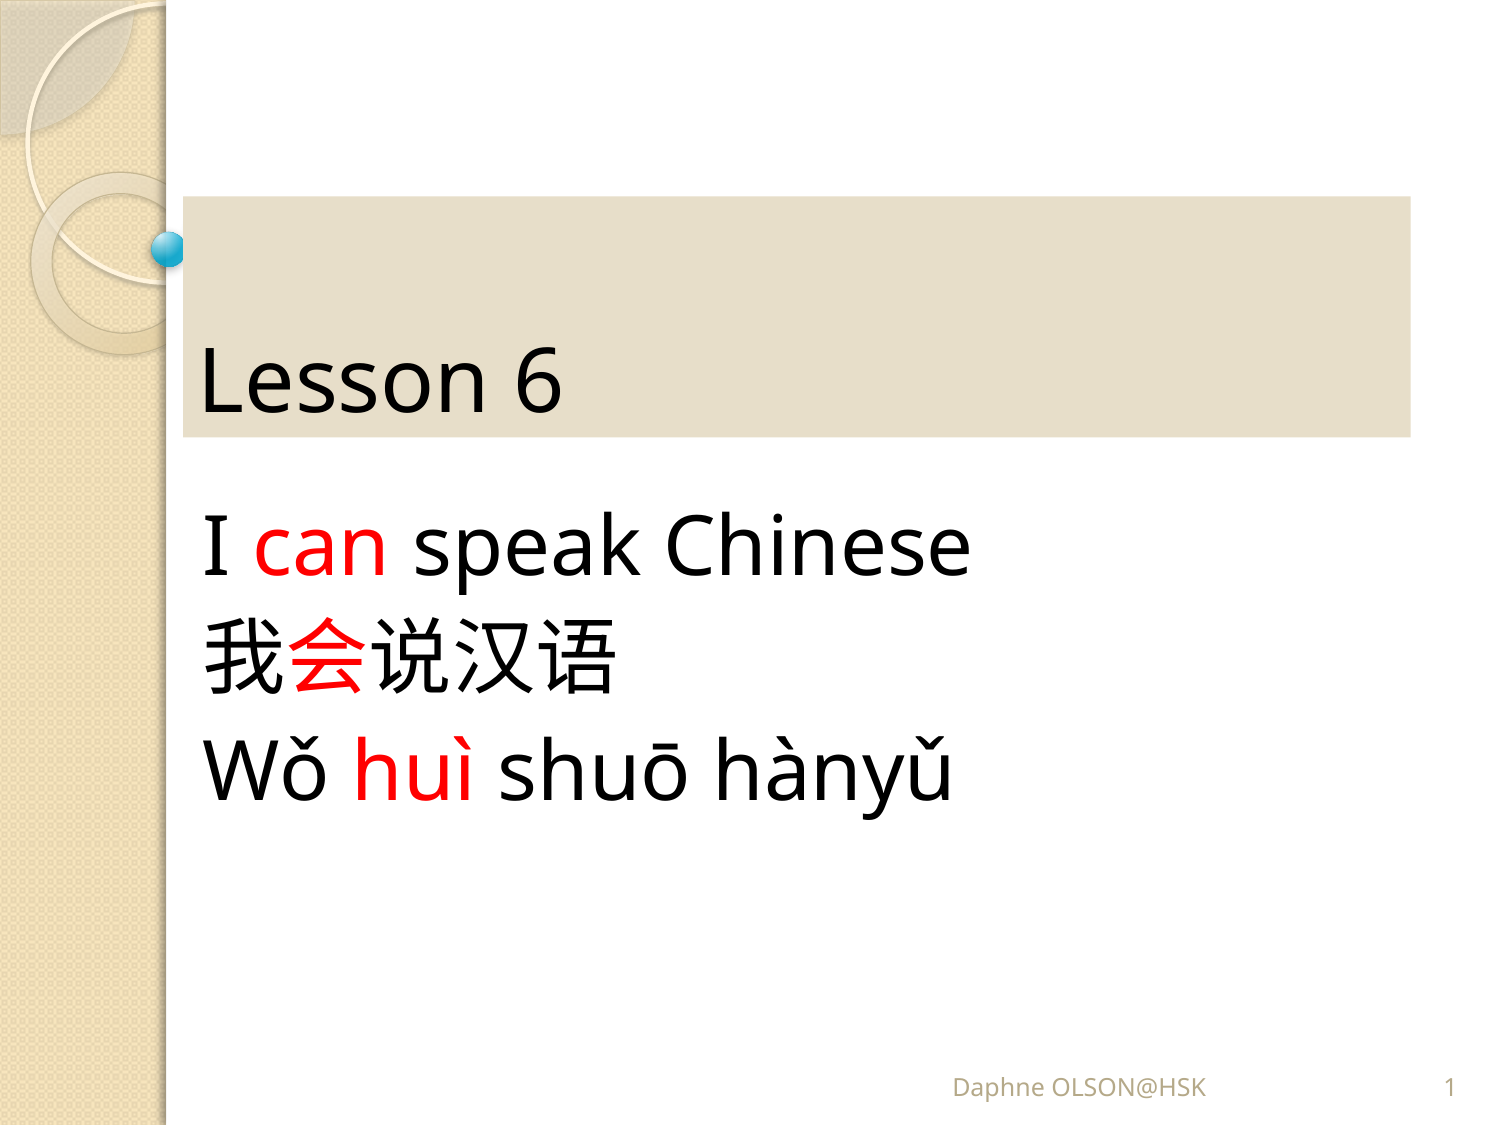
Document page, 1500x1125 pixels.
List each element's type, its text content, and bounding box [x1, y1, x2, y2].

subtitle I can speak Chinese 我会说汉语 Wǒ huì shuō hànyǔ [183, 491, 1281, 768]
footer Daphne OLSON@HSK [937, 1034, 1413, 1113]
slide_number 1 [1413, 1034, 1488, 1113]
title Lesson 6 [183, 196, 1411, 438]
